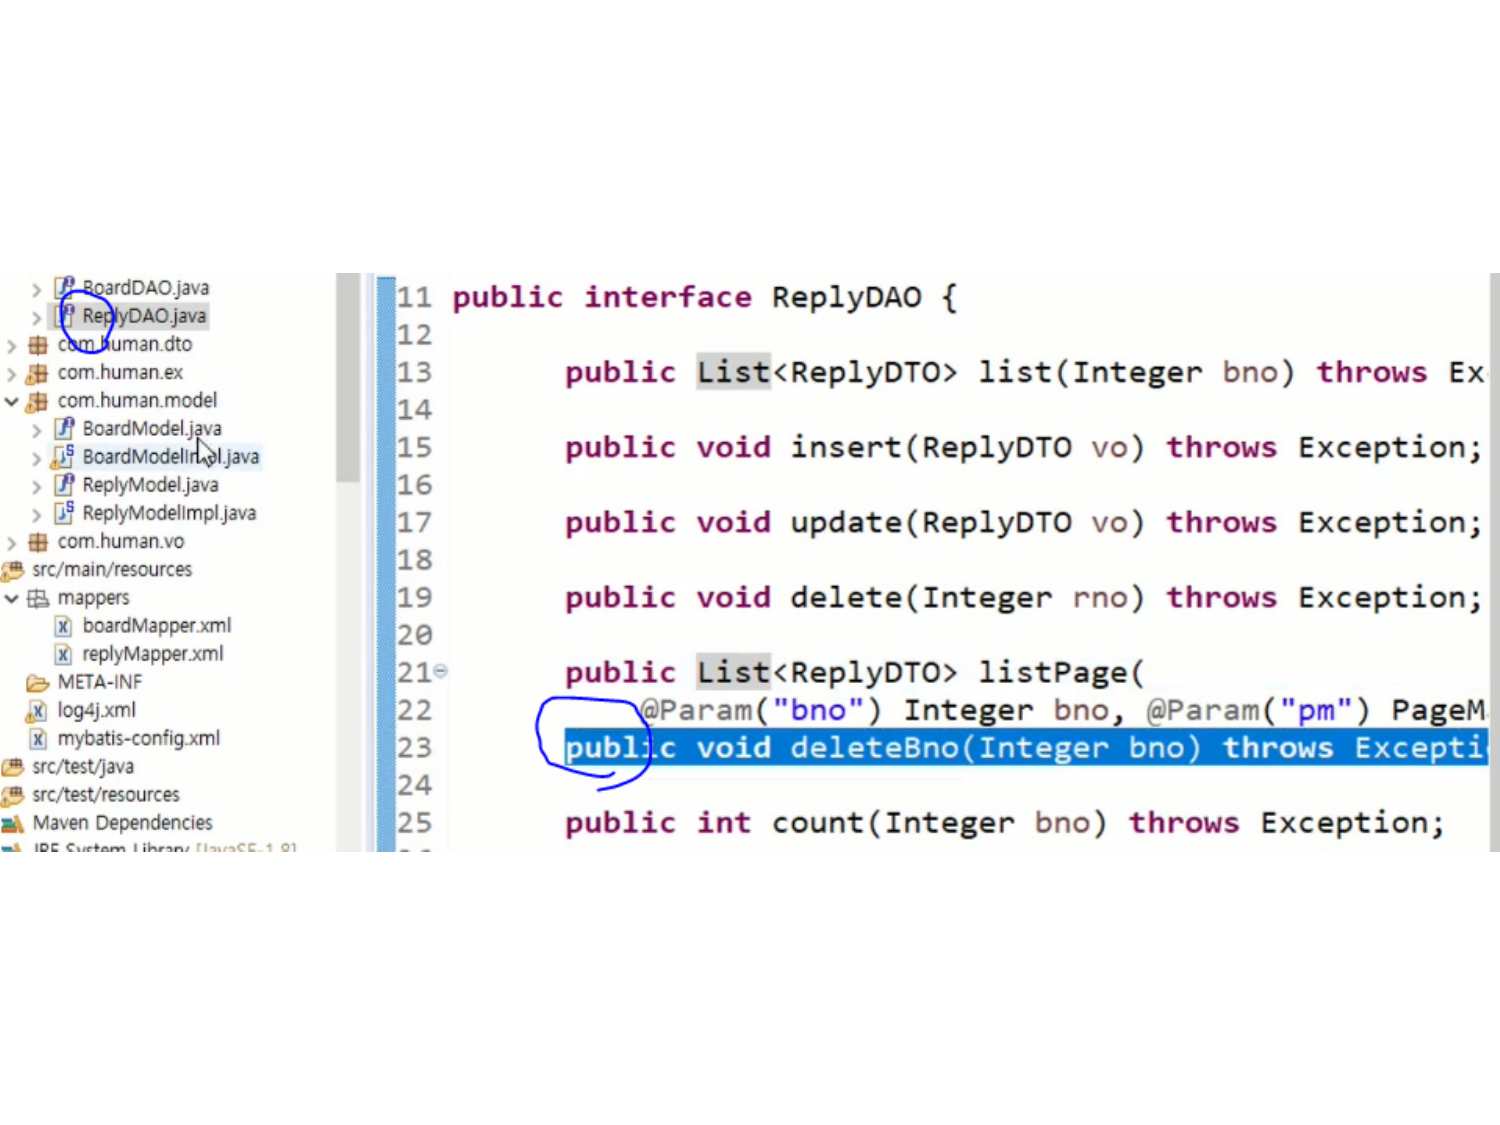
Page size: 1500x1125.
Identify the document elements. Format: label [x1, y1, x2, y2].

picture [0, 273, 1500, 852]
